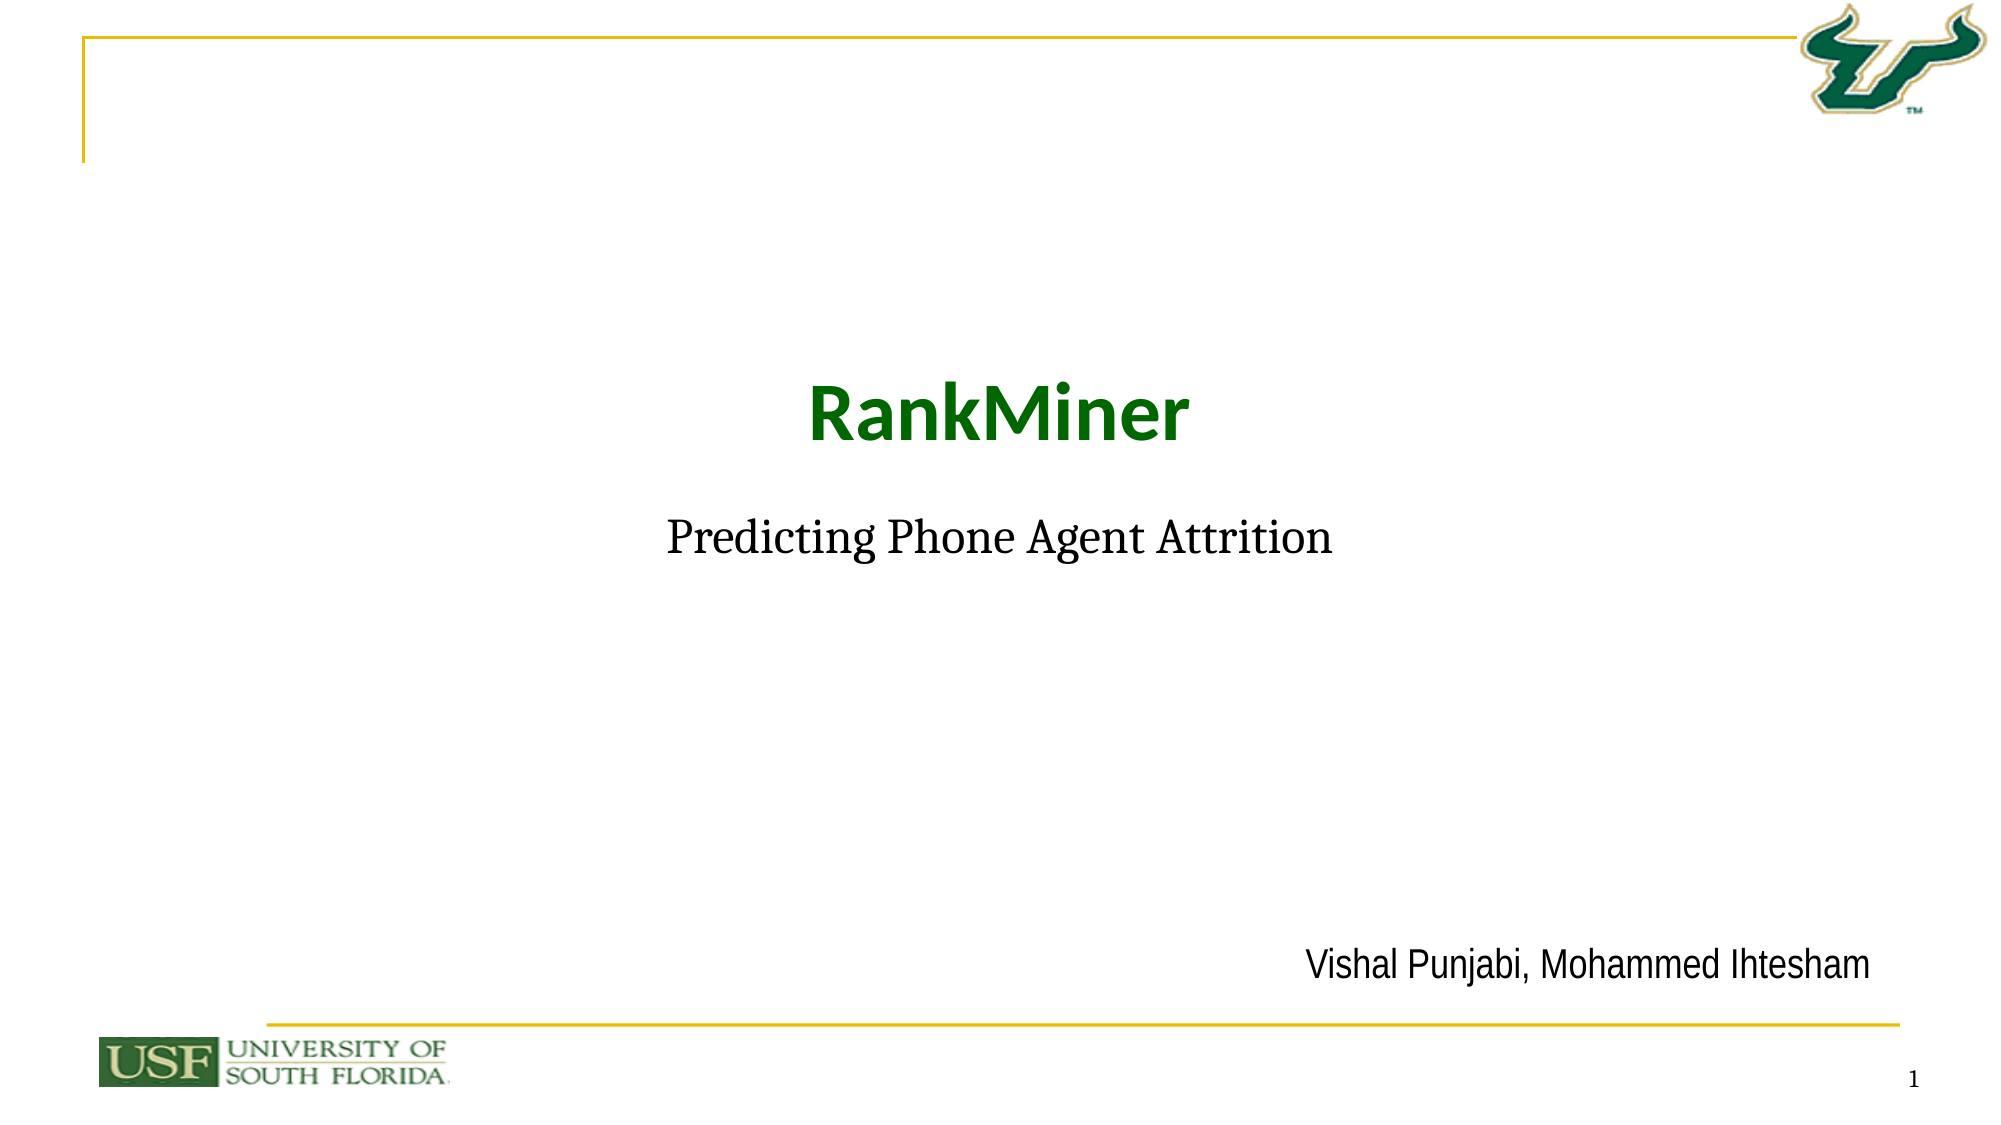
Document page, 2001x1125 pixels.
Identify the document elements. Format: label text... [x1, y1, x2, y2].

text_box Vishal Punjabi, Mohammed Ihtesham [1290, 929, 1895, 995]
picture [1797, 0, 2000, 119]
picture [99, 1037, 450, 1087]
subtitle Predicting Phone Agent Attrition [299, 495, 1701, 784]
title RankMiner [149, 349, 1851, 591]
slide_number 1 [1466, 1037, 1934, 1100]
